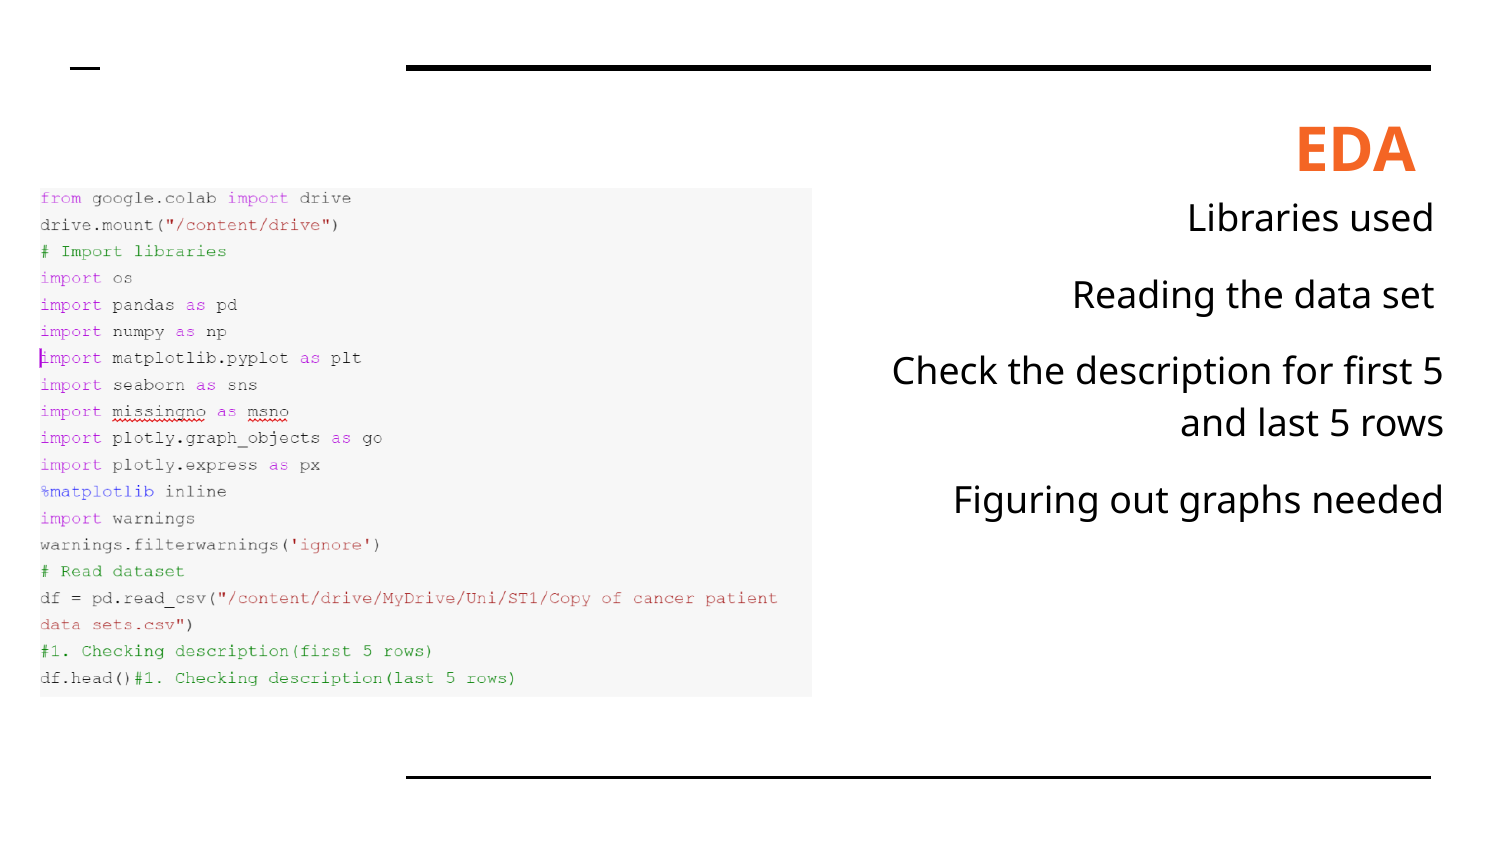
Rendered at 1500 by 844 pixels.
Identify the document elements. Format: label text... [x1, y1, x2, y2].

title EDA [393, 94, 1431, 187]
picture [27, 188, 849, 720]
list Libraries used Reading the data set Check the description for first 5 and last 5 rows Figuring out graphs needed [837, 172, 1460, 672]
